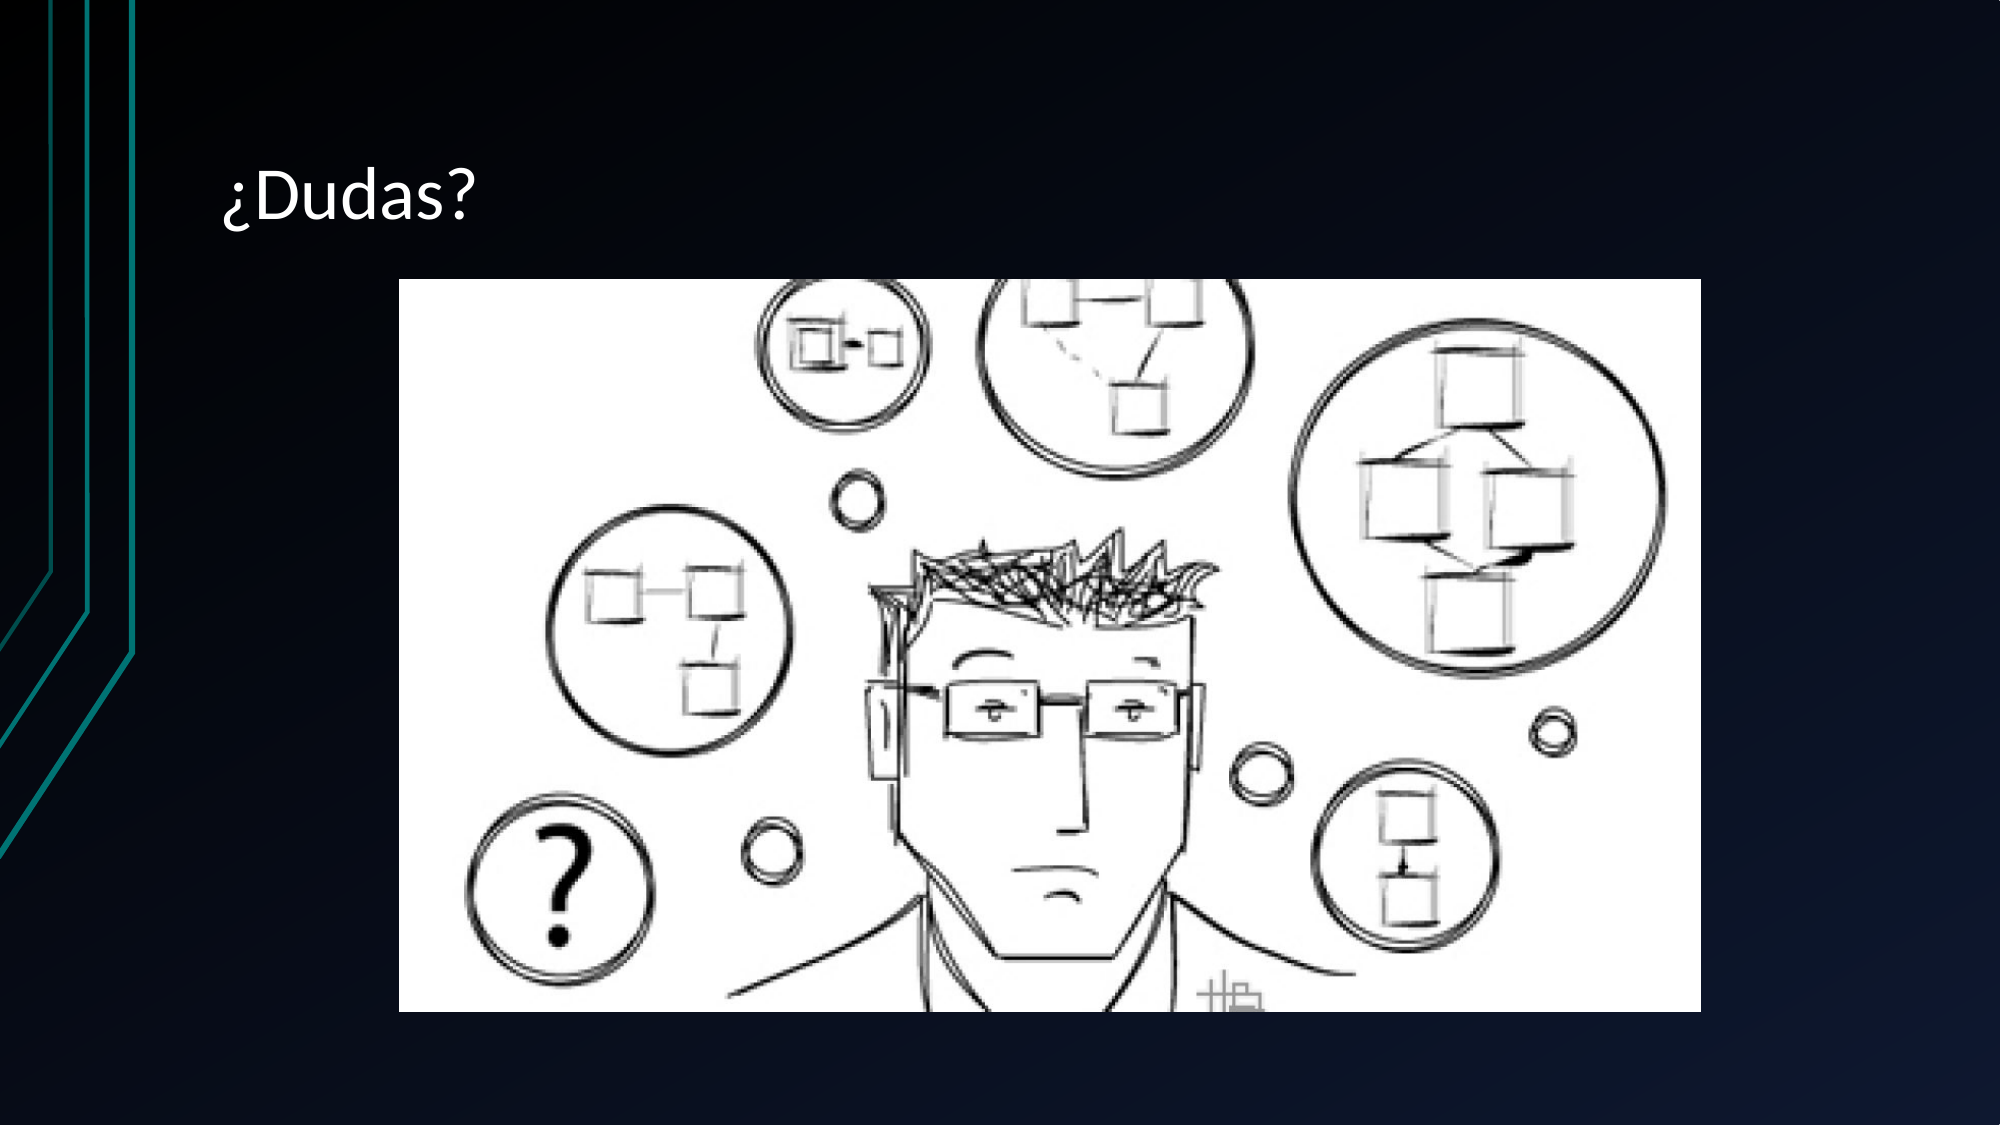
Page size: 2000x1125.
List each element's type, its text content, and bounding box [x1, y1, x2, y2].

picture [398, 278, 1701, 1012]
title ¿Dudas? [199, 45, 1900, 246]
